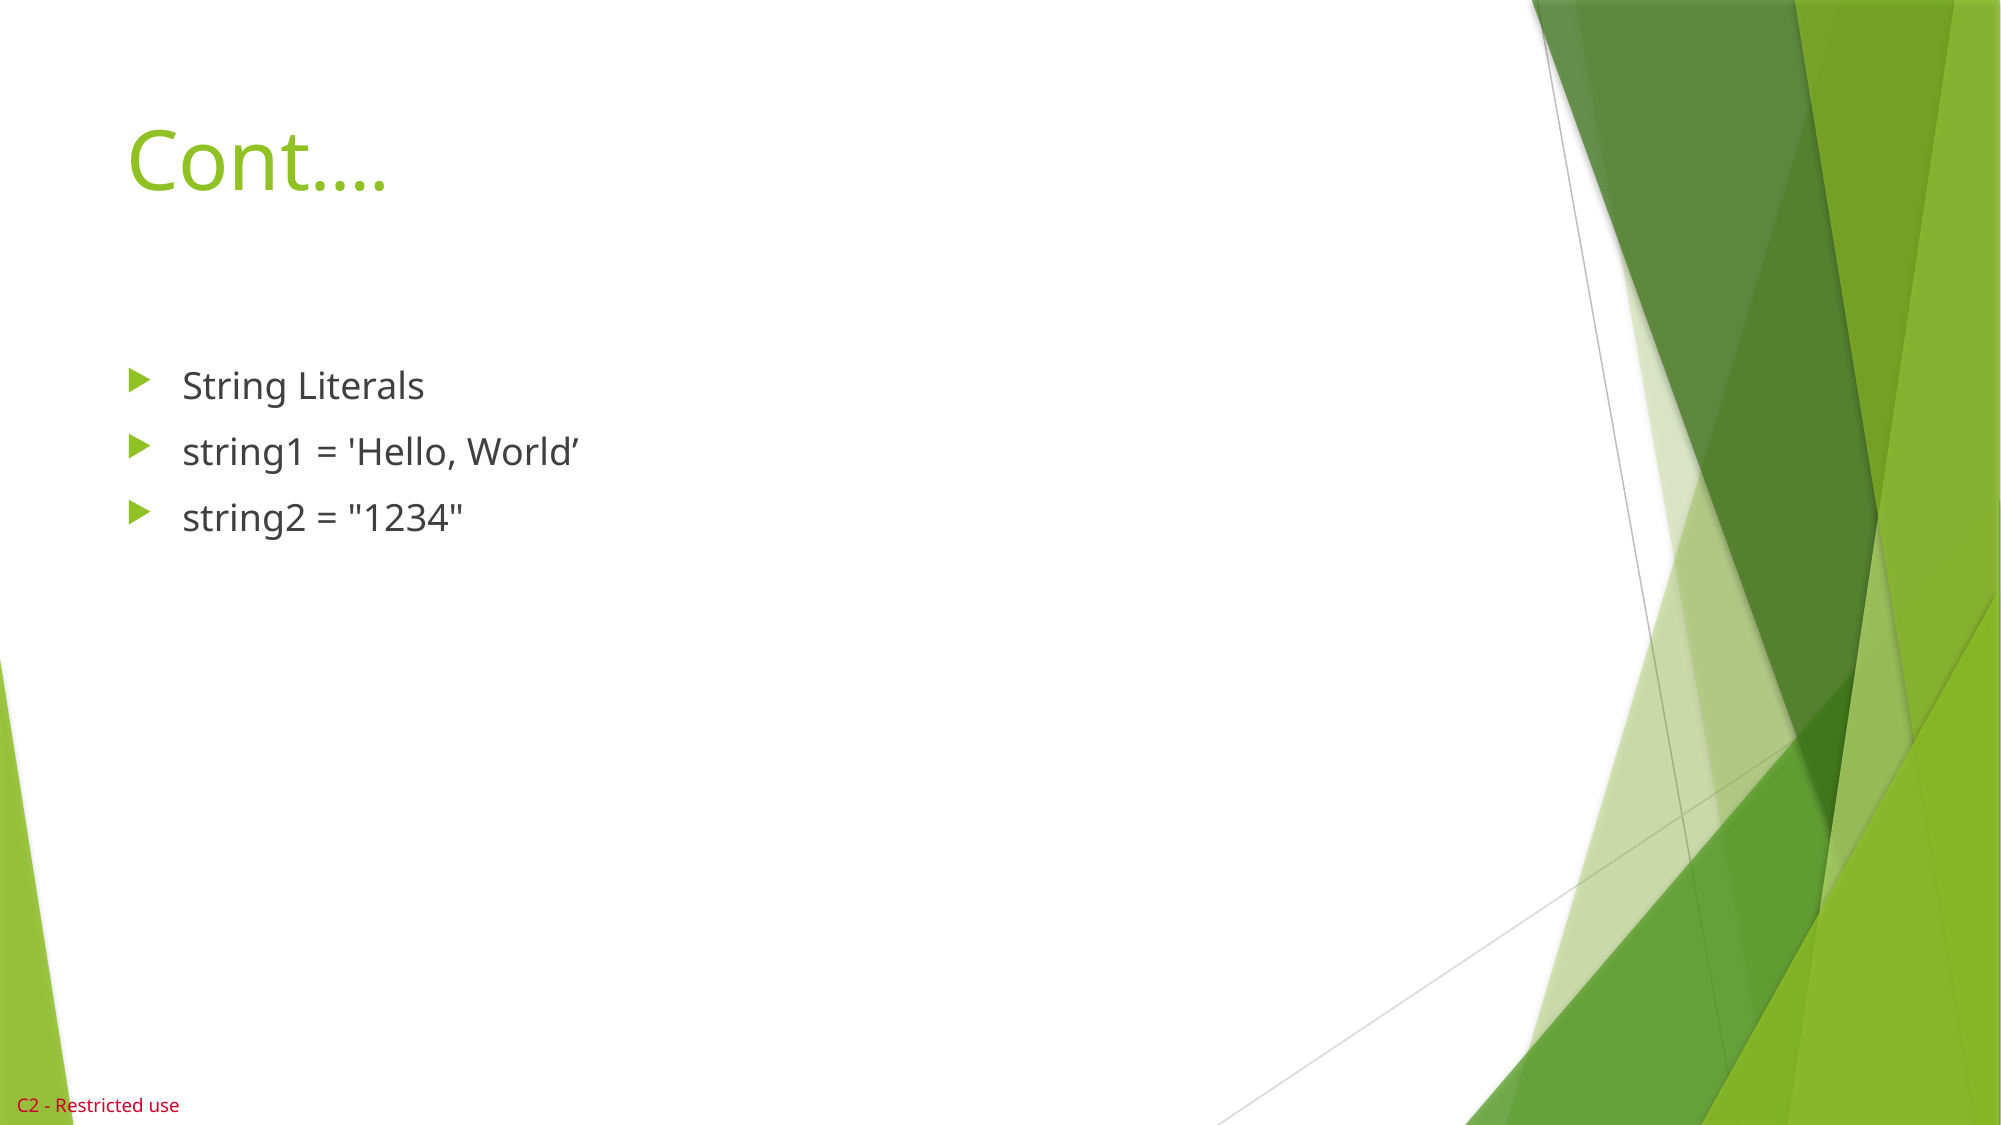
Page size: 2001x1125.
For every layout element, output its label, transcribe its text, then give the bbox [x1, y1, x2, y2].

list String Literals string1 = 'Hello, World’ string2 = "1234" [111, 354, 1522, 992]
title Cont.… [111, 99, 1522, 317]
